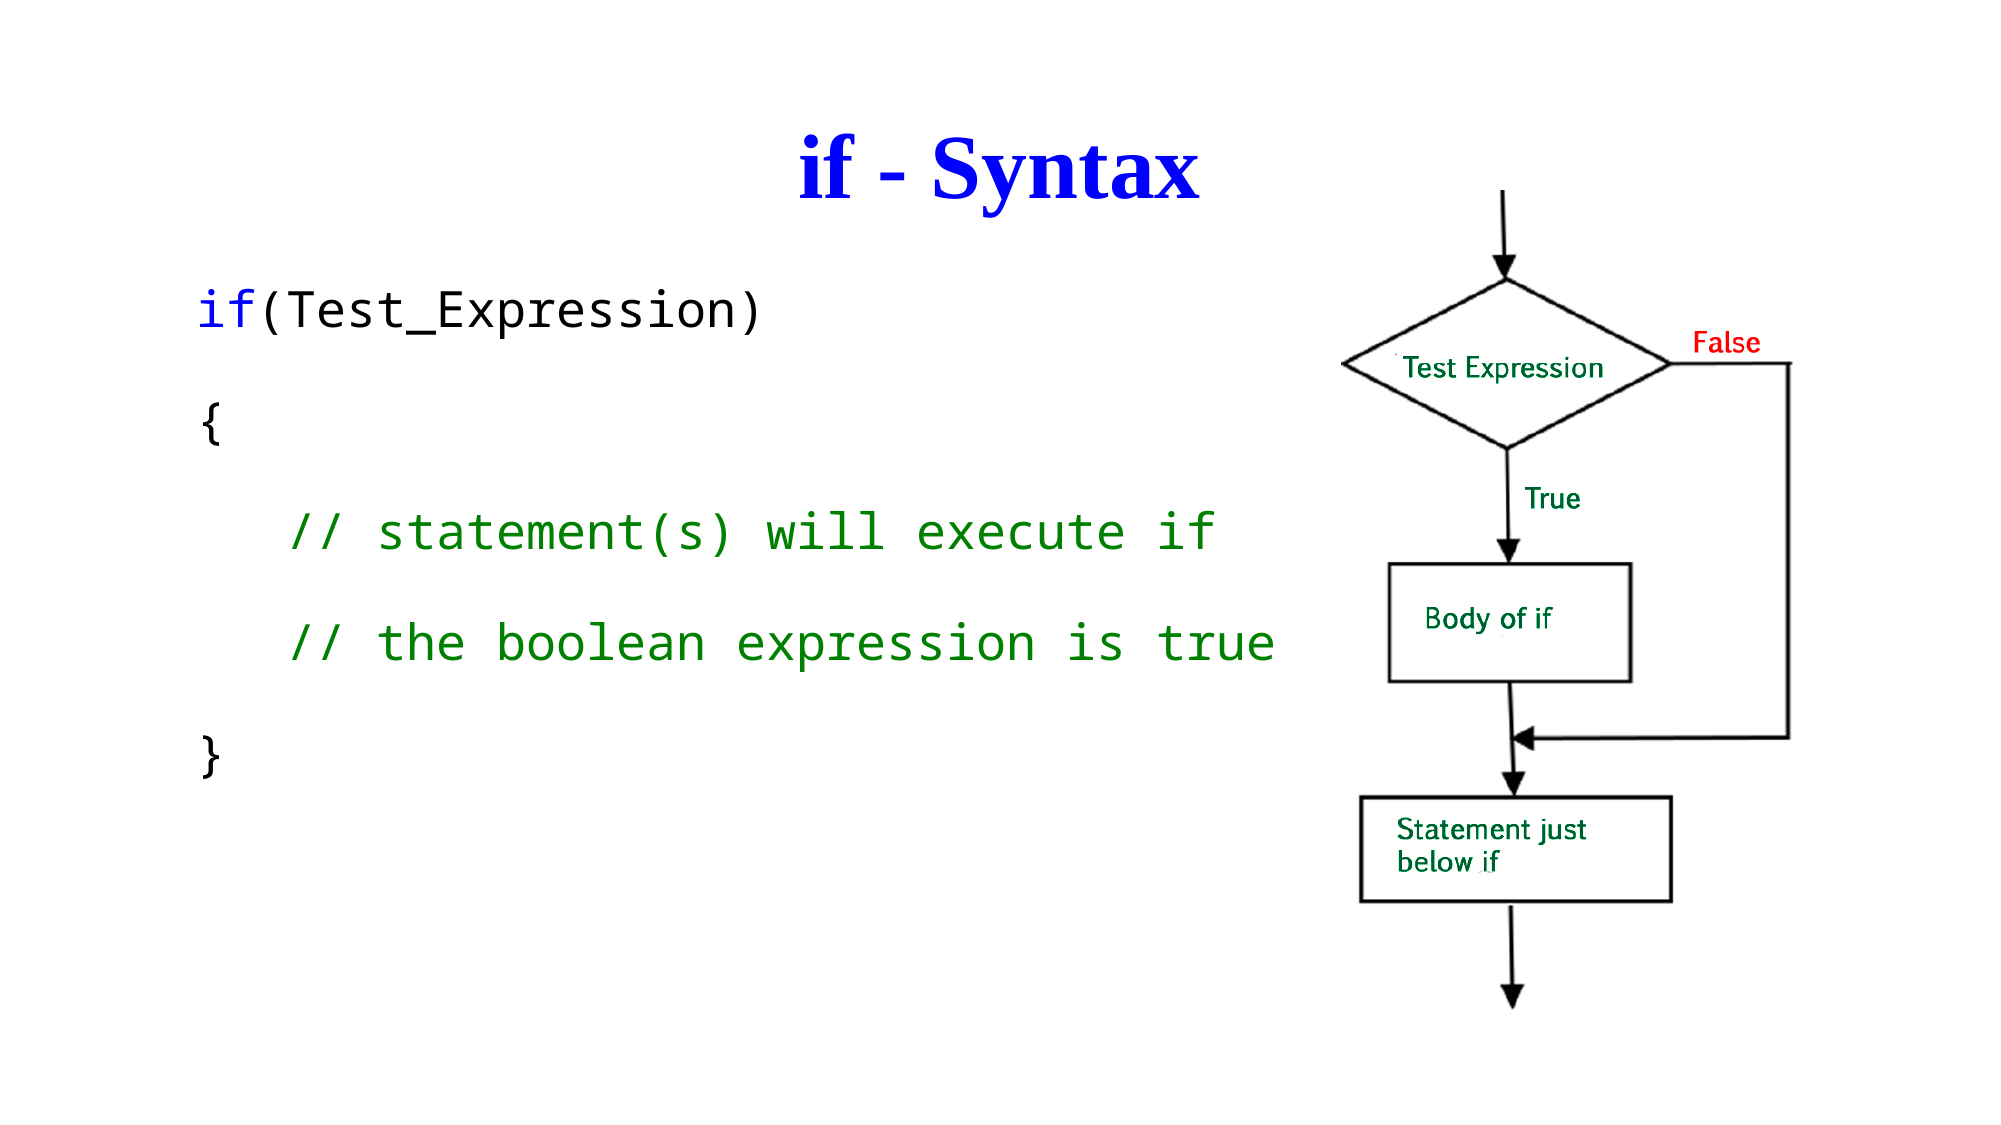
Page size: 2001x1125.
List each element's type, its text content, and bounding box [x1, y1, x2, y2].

title if - Syntax [137, 59, 1863, 278]
list if(Test_Expression) { // statement(s) will execute if // the boolean expression is true } [181, 240, 1329, 974]
picture [1329, 190, 1808, 1024]
